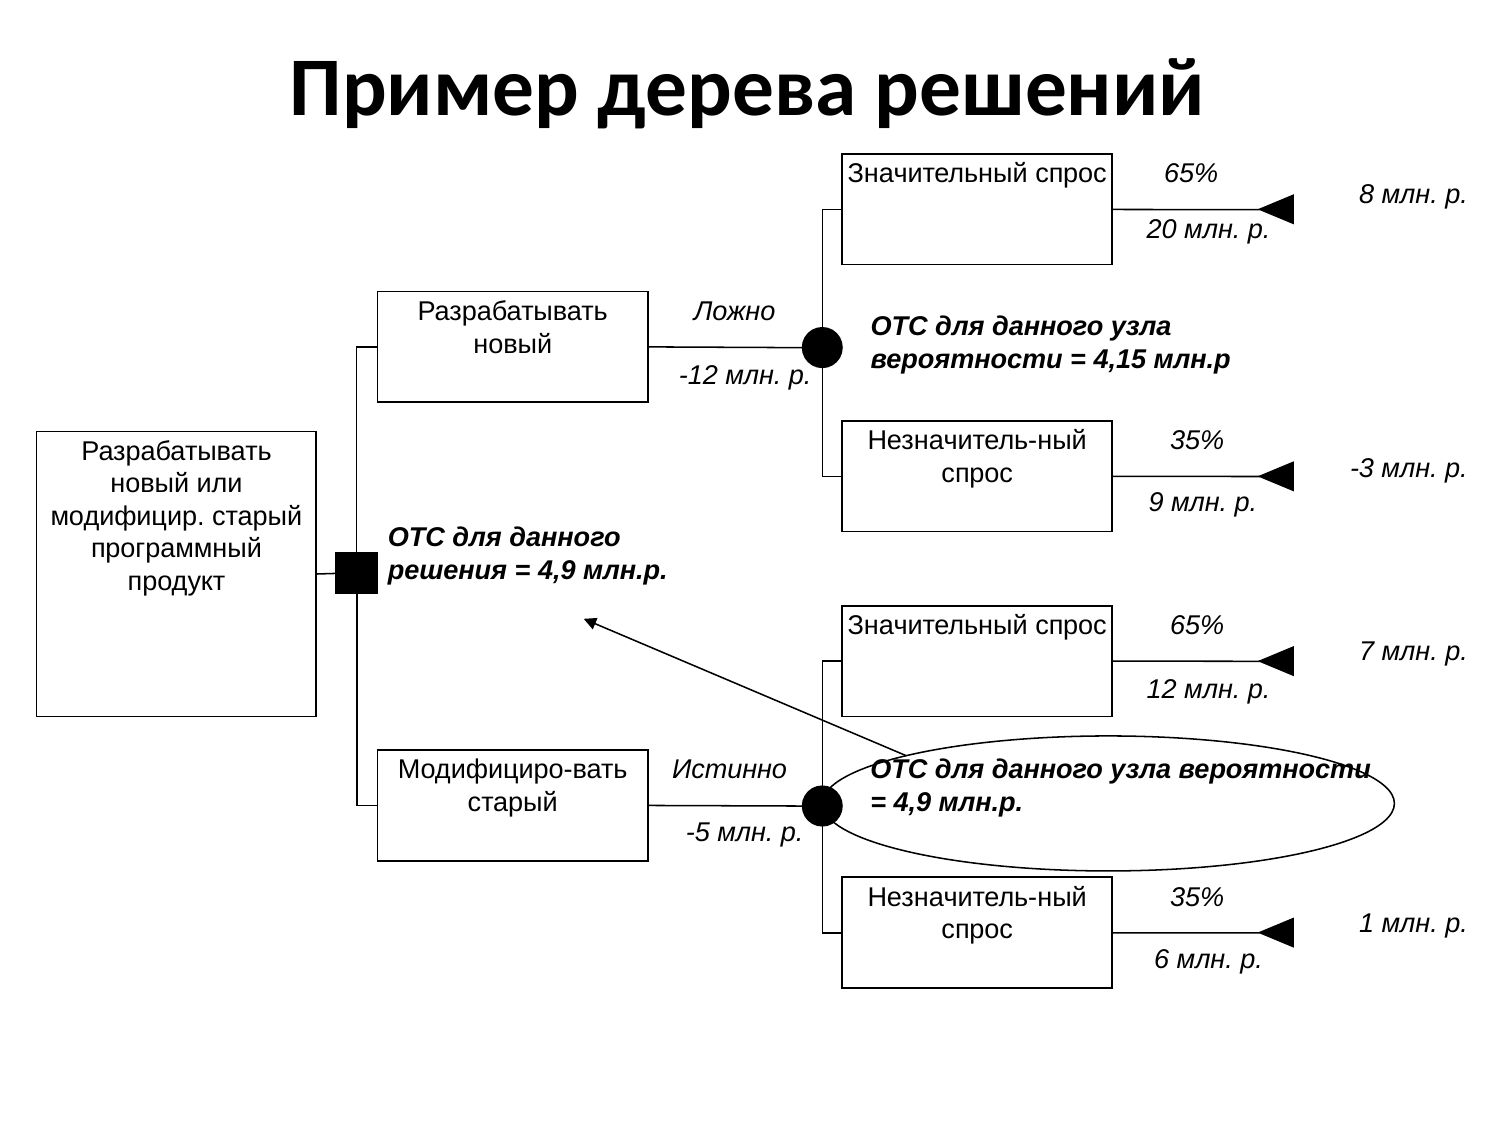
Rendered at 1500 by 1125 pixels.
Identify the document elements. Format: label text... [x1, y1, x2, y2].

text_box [36, 153, 1471, 996]
text_box [24, 25, 1500, 100]
text_box Пример дерева решений [81, 100, 1414, 140]
